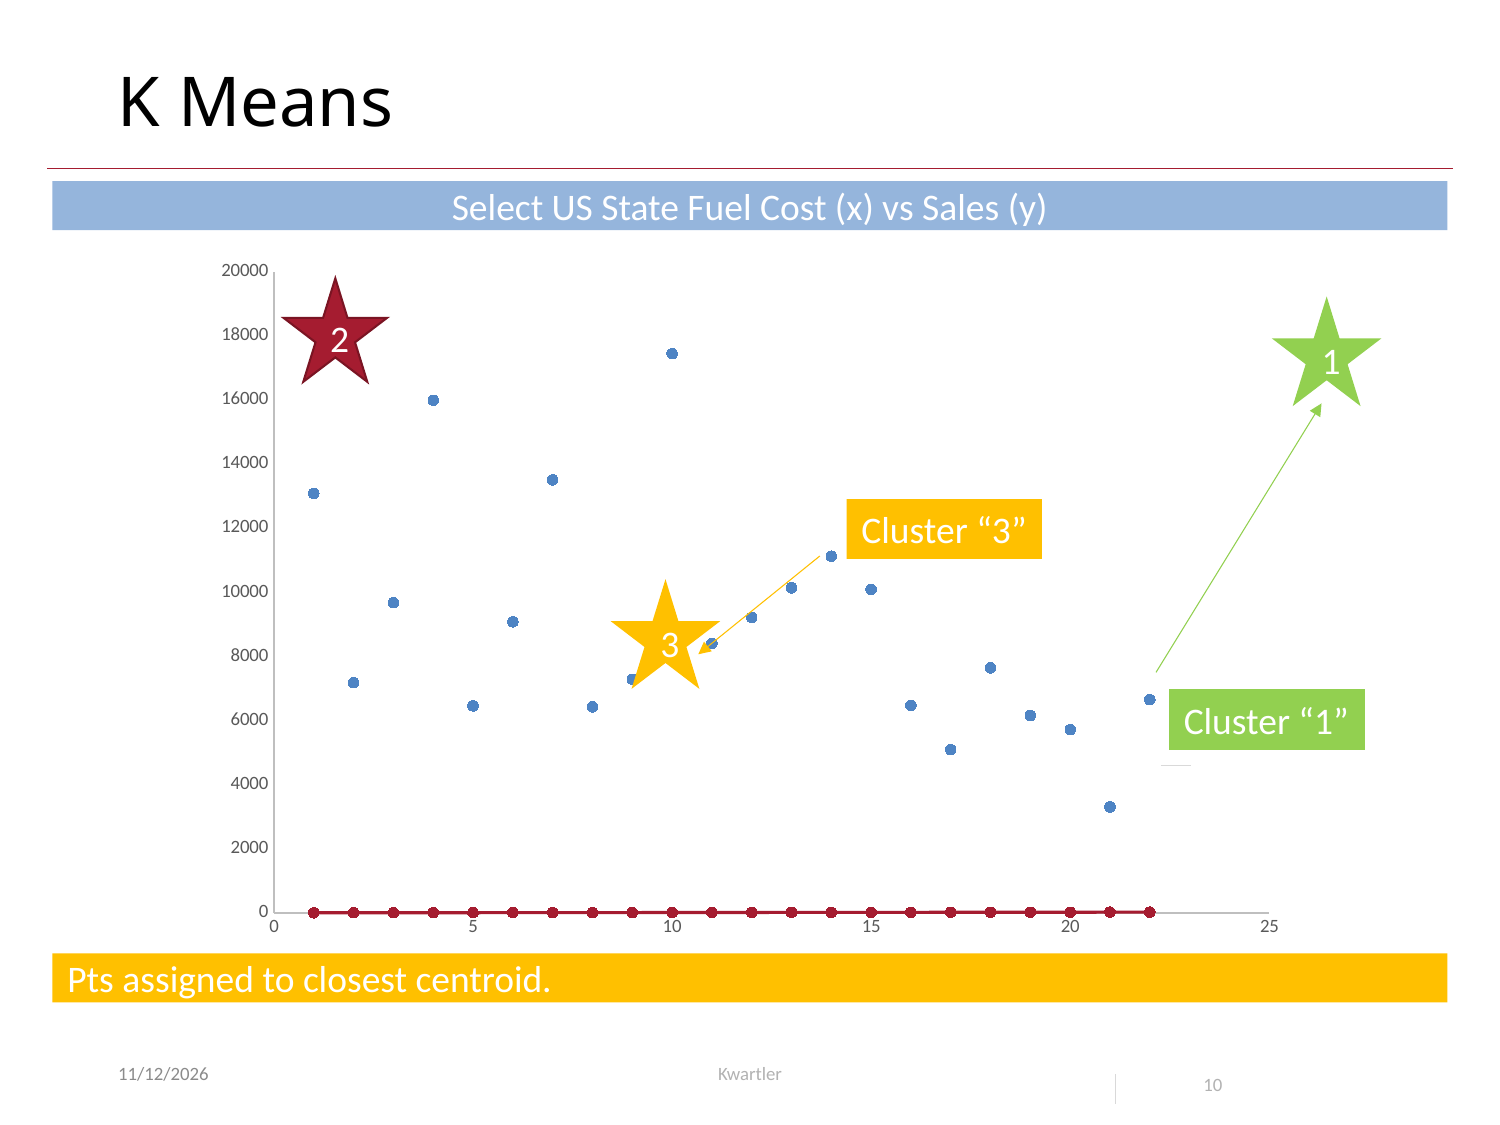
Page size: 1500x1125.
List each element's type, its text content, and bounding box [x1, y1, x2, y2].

text_box 1 [1301, 296, 1382, 407]
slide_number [103, 1042, 441, 1103]
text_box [1156, 403, 1322, 673]
footer Kwartler [496, 1042, 1004, 1103]
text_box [698, 555, 820, 655]
text_box Select US State Fuel Cost (x) vs Sales (y) [51, 180, 1448, 231]
title K Means [103, 59, 1397, 157]
chart [199, 248, 1301, 952]
text_box Pts assigned to closest centroid. [51, 952, 1448, 1003]
slide_number 10 [1188, 1042, 1330, 1103]
text_box Cluster “1” [1301, 689, 1365, 750]
